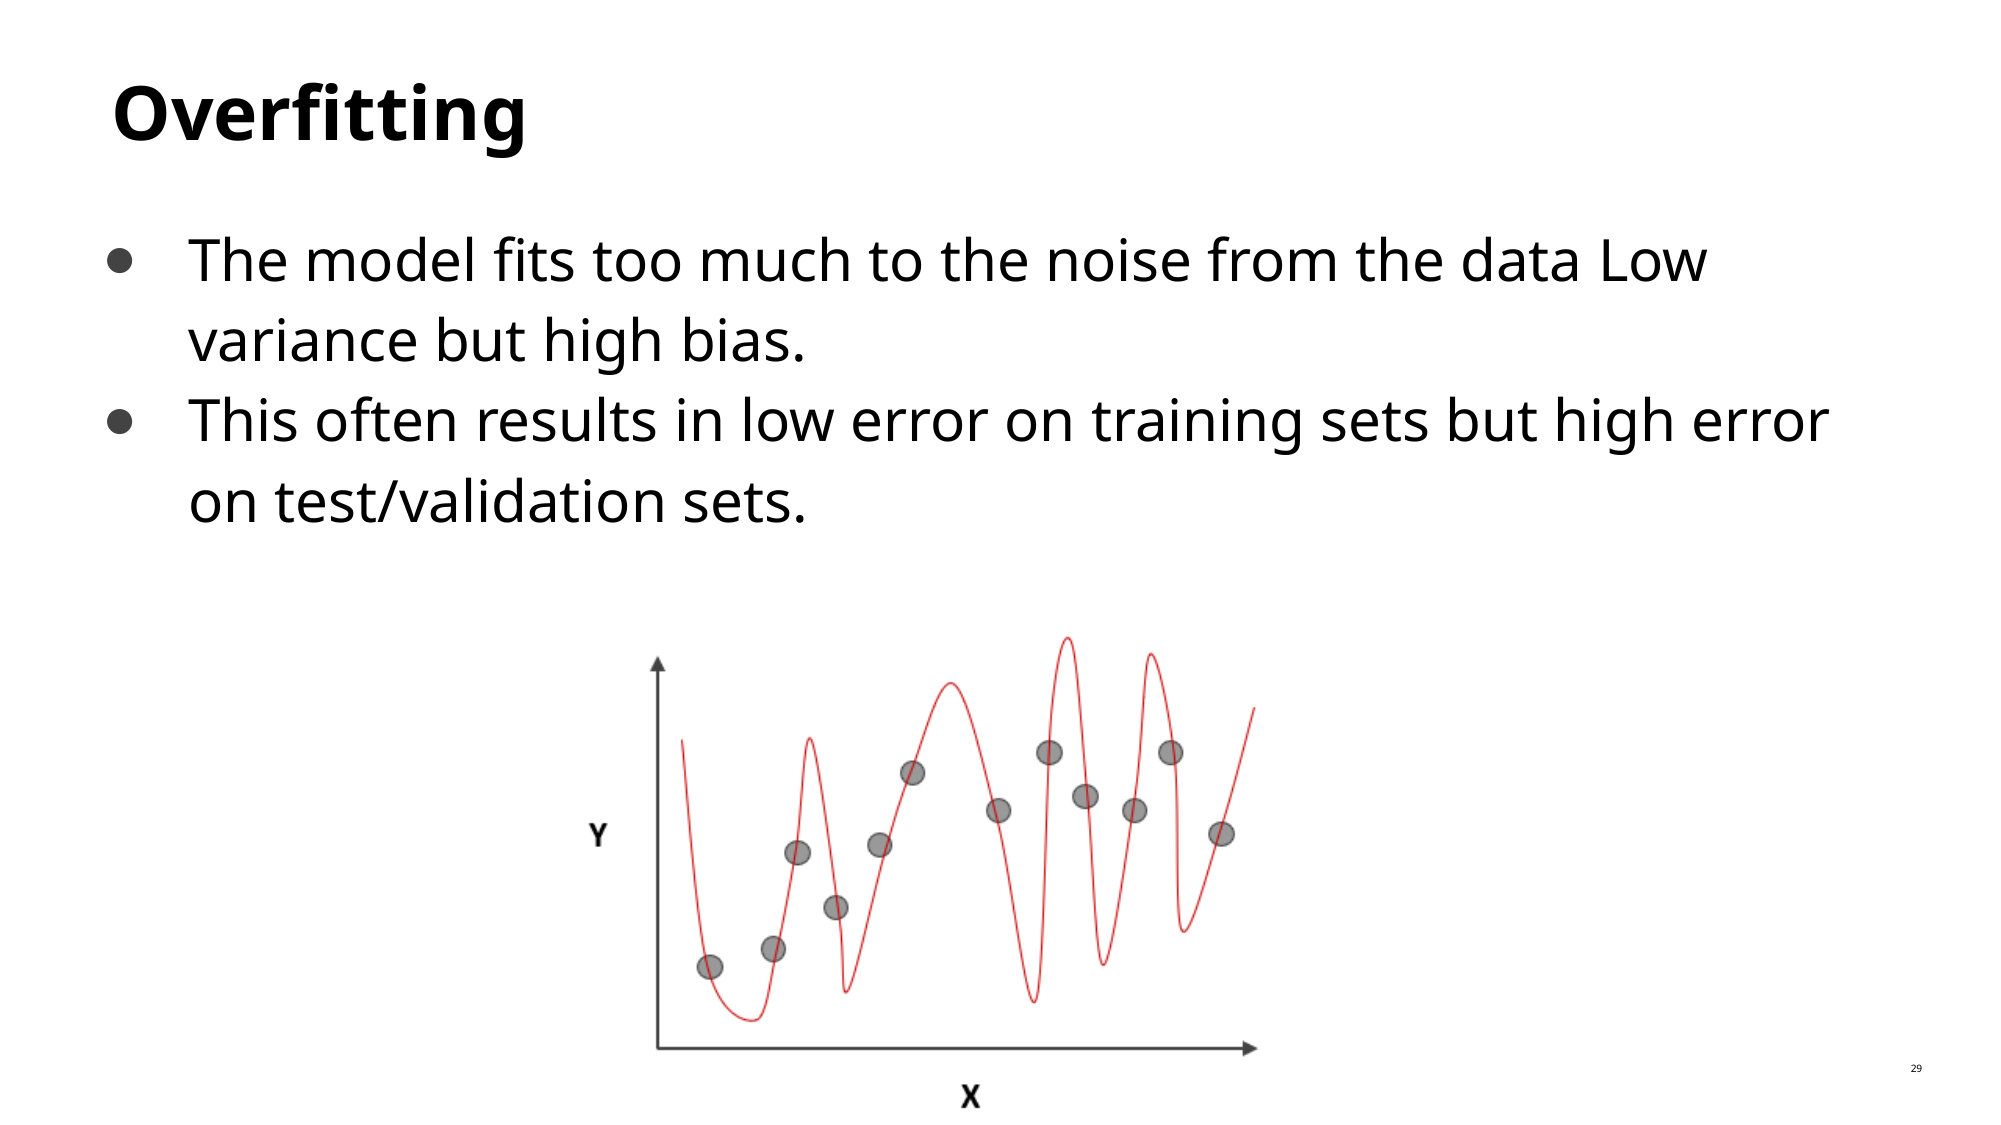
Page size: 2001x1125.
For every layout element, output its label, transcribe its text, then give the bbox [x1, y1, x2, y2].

picture [525, 620, 1391, 1125]
text_box The model fits too much to the noise from the data Low variance but high bias. This often results in low error on training sets but high error on test/validation sets. [68, 192, 1932, 1000]
text_box Overfitting [91, 44, 1638, 173]
